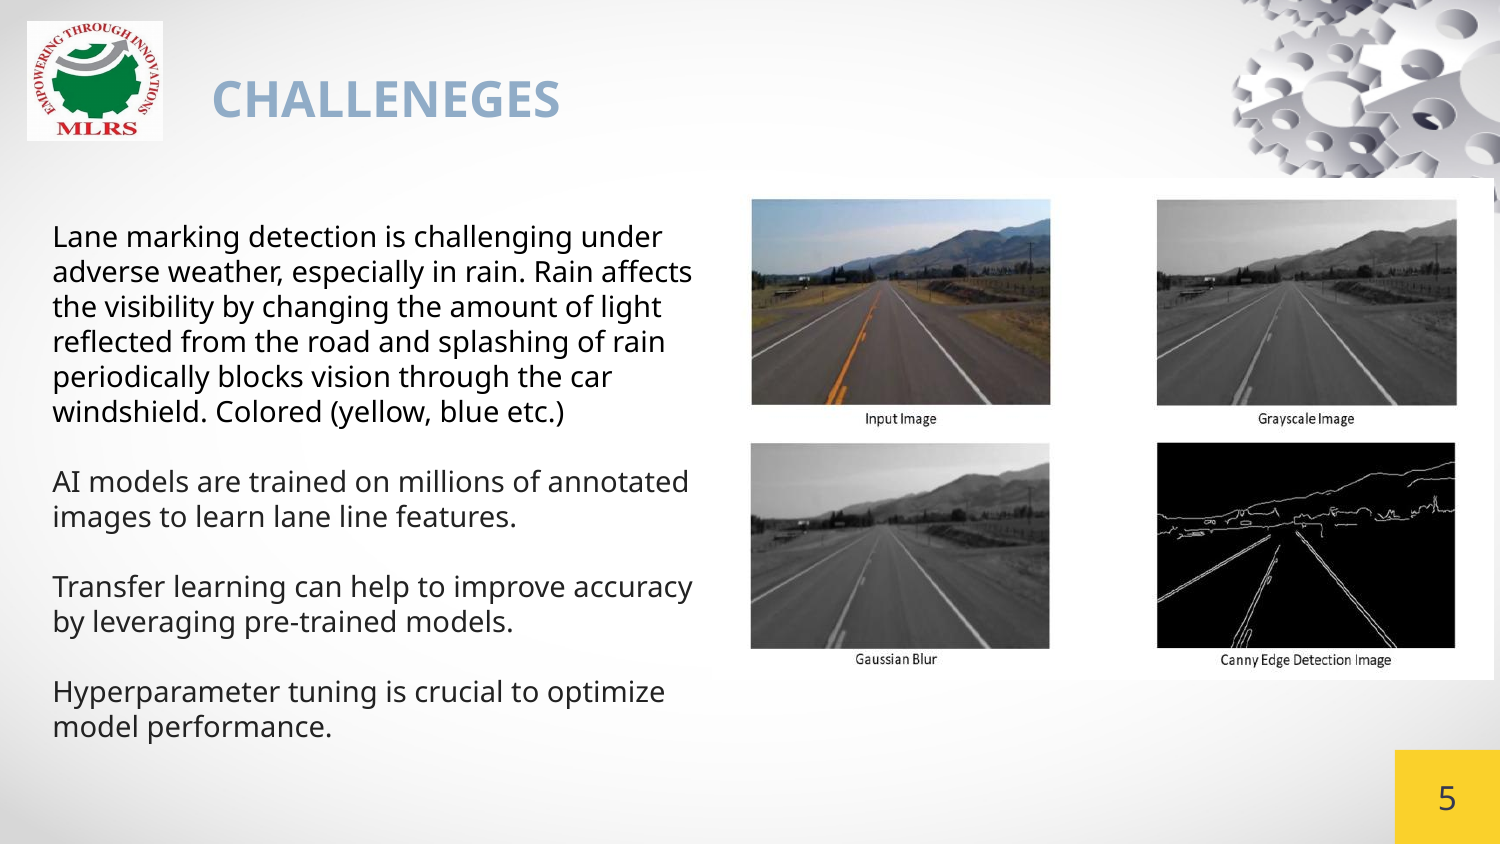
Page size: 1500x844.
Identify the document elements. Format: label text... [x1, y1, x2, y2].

text_box Lane marking detection is challenging under adverse weather, especially in rain. Rain affects the visibility by changing the amount of light reflected from the road and splashing of rain periodically blocks vision through the car windshield. Colored (yellow, blue etc.) AI models are trained on millions of annotated images to learn lane line features. Transfer learning can help to improve accuracy by leveraging pre-trained models. Hyperparameter tuning is crucial to optimize model performance. [37, 211, 713, 737]
picture [0, 0, 1500, 844]
text_box 5 [1394, 749, 1500, 844]
text_box CHALLENEGES [197, 29, 1500, 165]
